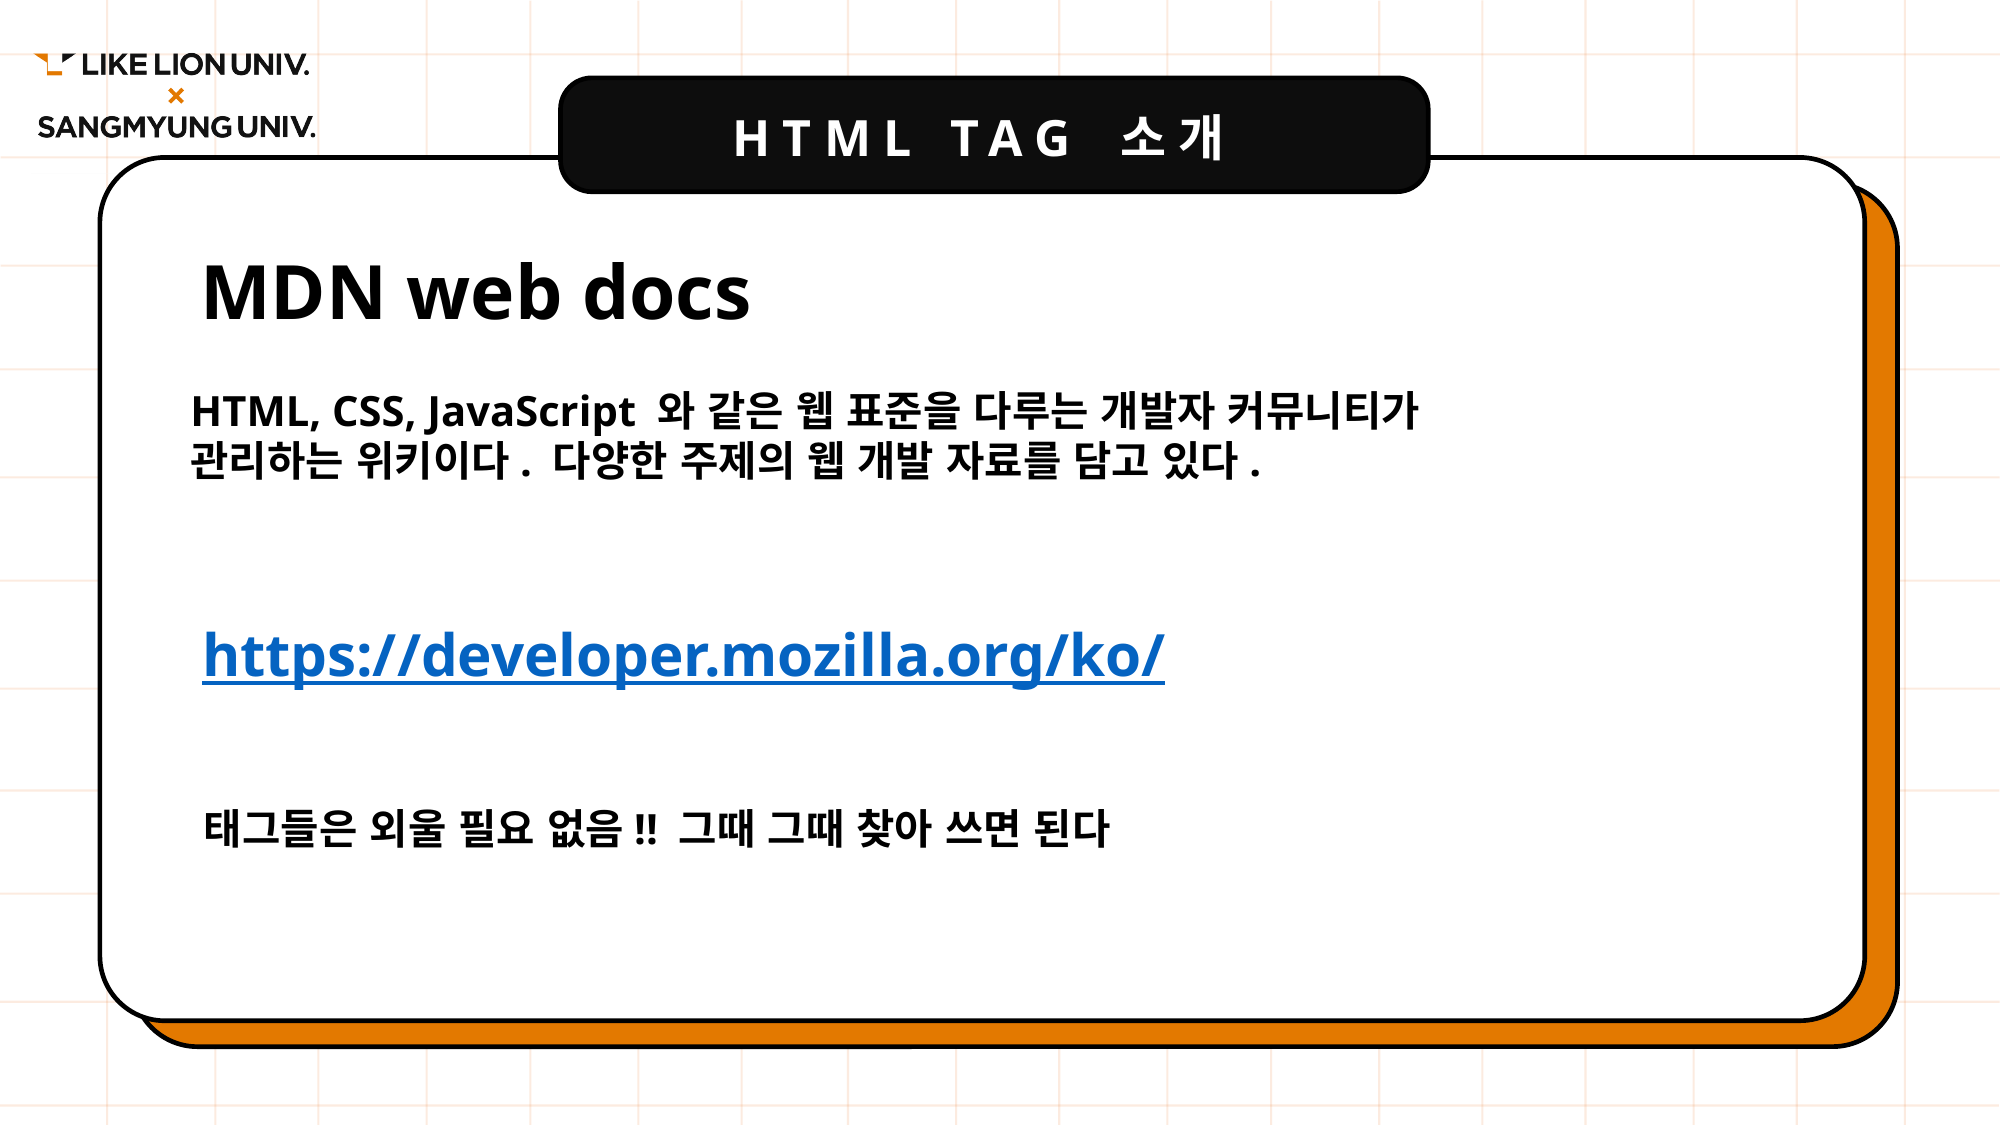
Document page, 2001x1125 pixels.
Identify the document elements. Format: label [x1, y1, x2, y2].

text_box [0, 0, 2000, 1125]
picture [31, 21, 321, 174]
text_box [99, 157, 1898, 1047]
